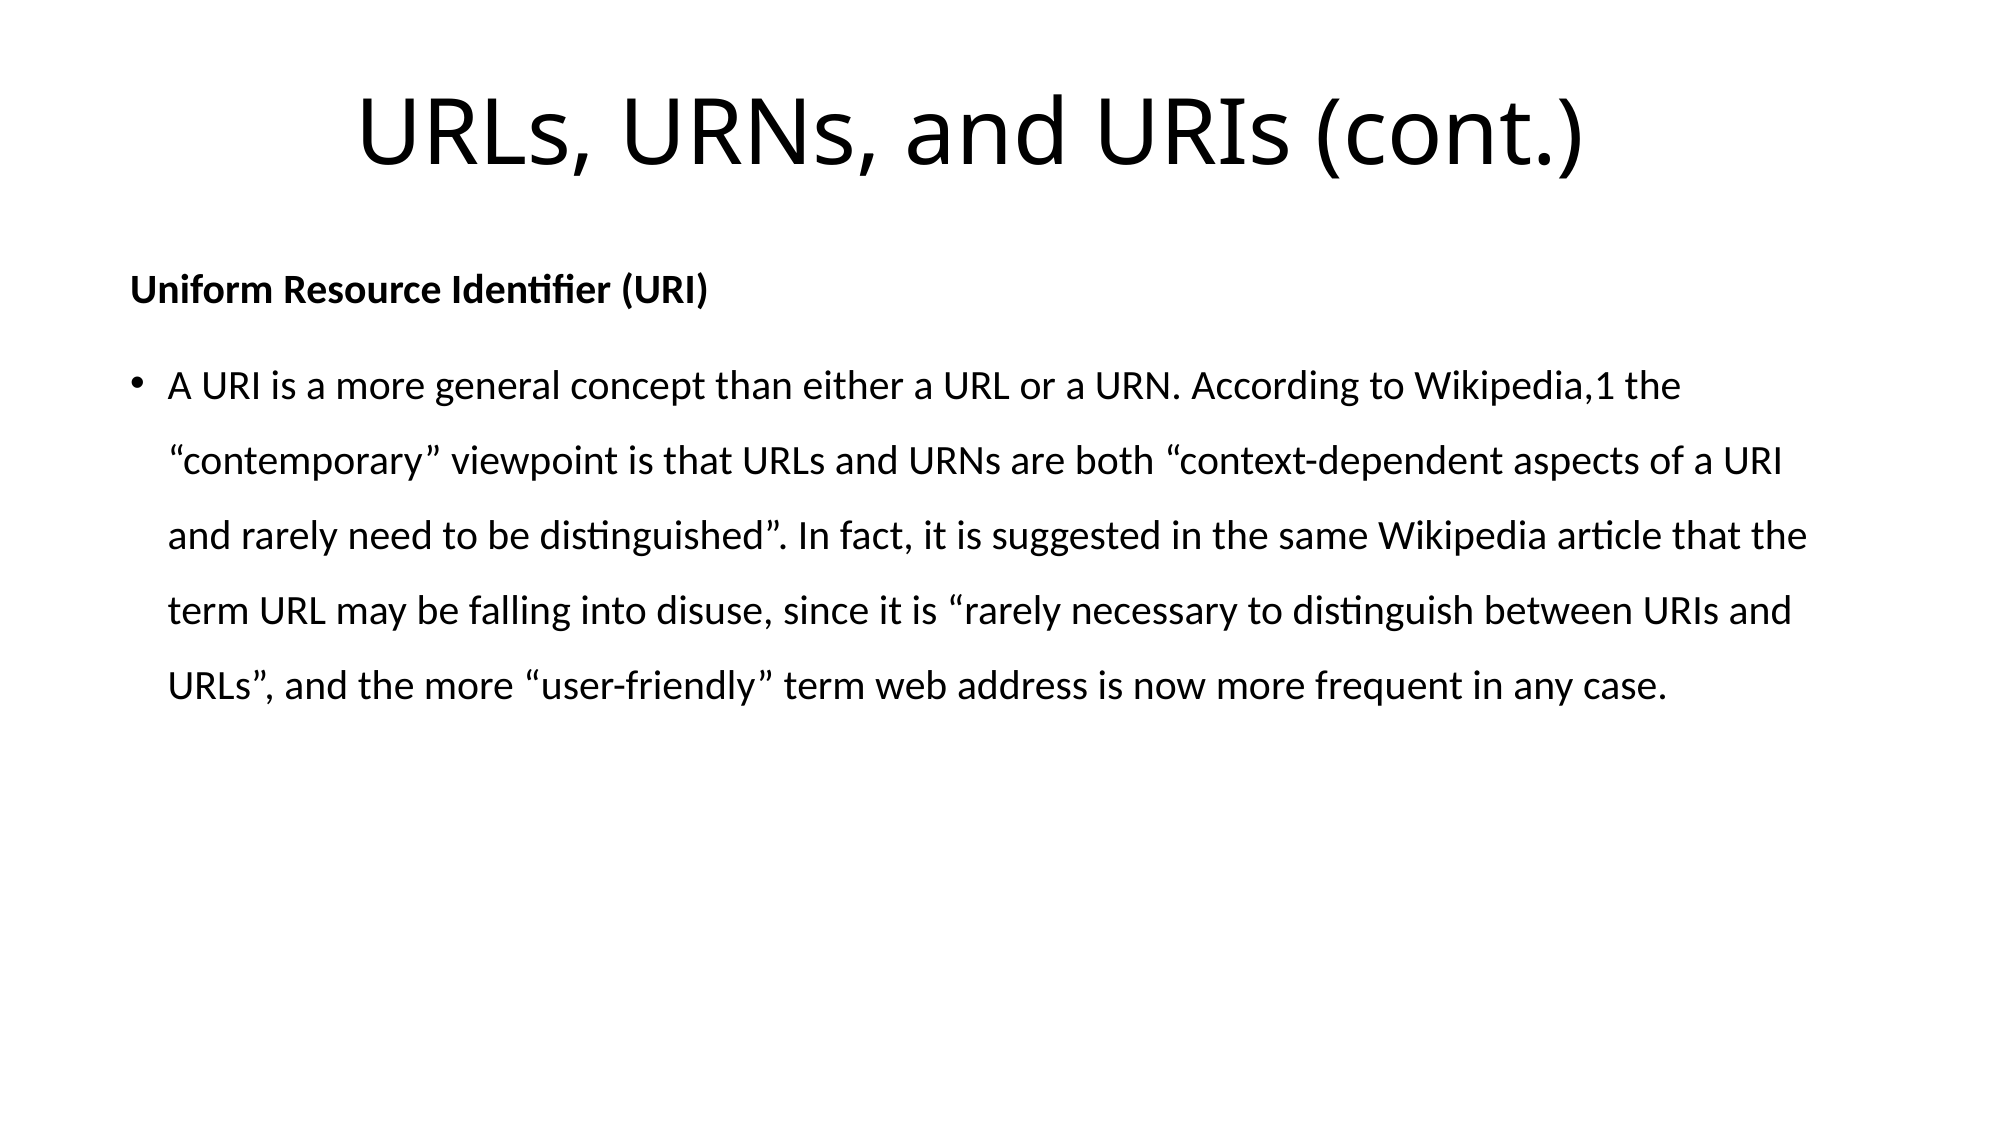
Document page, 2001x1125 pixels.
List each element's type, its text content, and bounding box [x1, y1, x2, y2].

list Uniform Resource Identifier (URI) A URI is a more general concept than either a URL or a URN. According to Wikipedia,1 the “contemporary” viewpoint is that URLs and URNs are both “context-dependent aspects of a URI and rarely need to be distinguished”. In fact, it is suggested in the same Wikipedia article that the term URL may be falling into disuse, since it is “rarely necessary to distinguish between URIs and URLs”, and the more “user-friendly” term web address is now more frequent in any case. [115, 229, 1841, 985]
title URLs, URNs, and URIs (cont.) [340, 75, 1803, 195]
